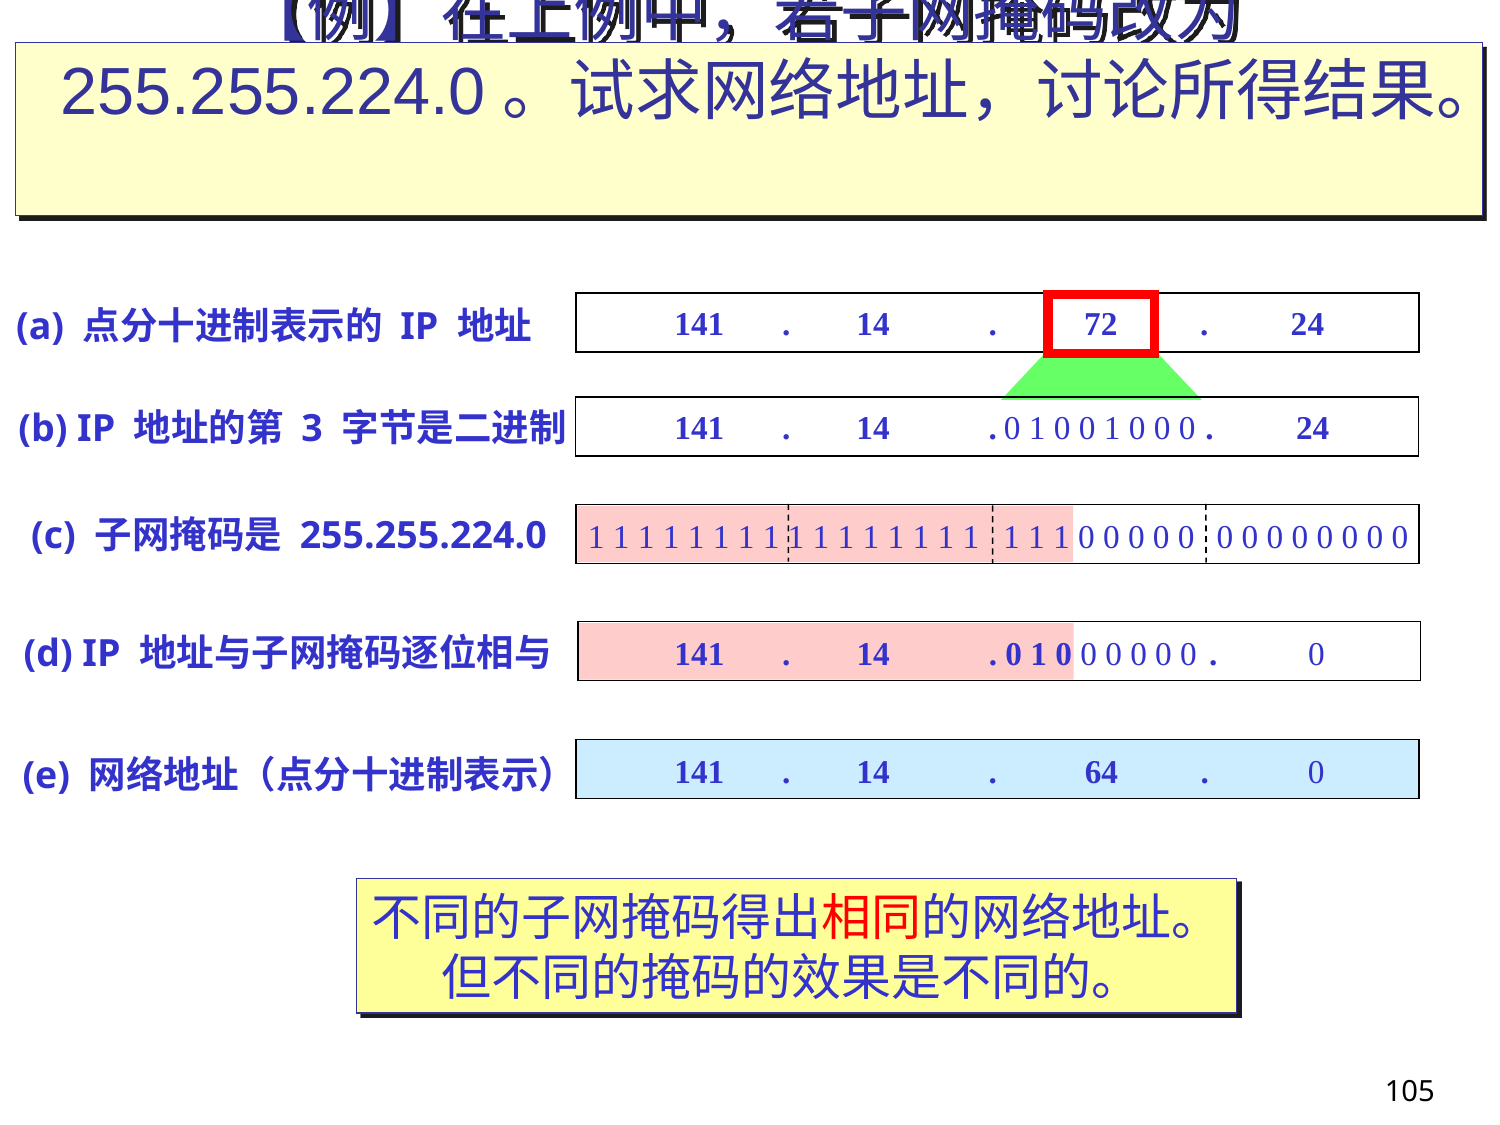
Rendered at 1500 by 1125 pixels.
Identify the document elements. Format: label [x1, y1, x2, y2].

text_box [356, 878, 1237, 1014]
text_box [1, 294, 547, 354]
text_box [7, 739, 1419, 803]
text_box [8, 621, 567, 681]
text_box [573, 503, 1424, 564]
text_box [3, 292, 1419, 457]
title [15, 42, 1483, 216]
slide_number [1339, 1066, 1450, 1121]
text_box [577, 621, 1421, 681]
text_box [16, 503, 562, 563]
